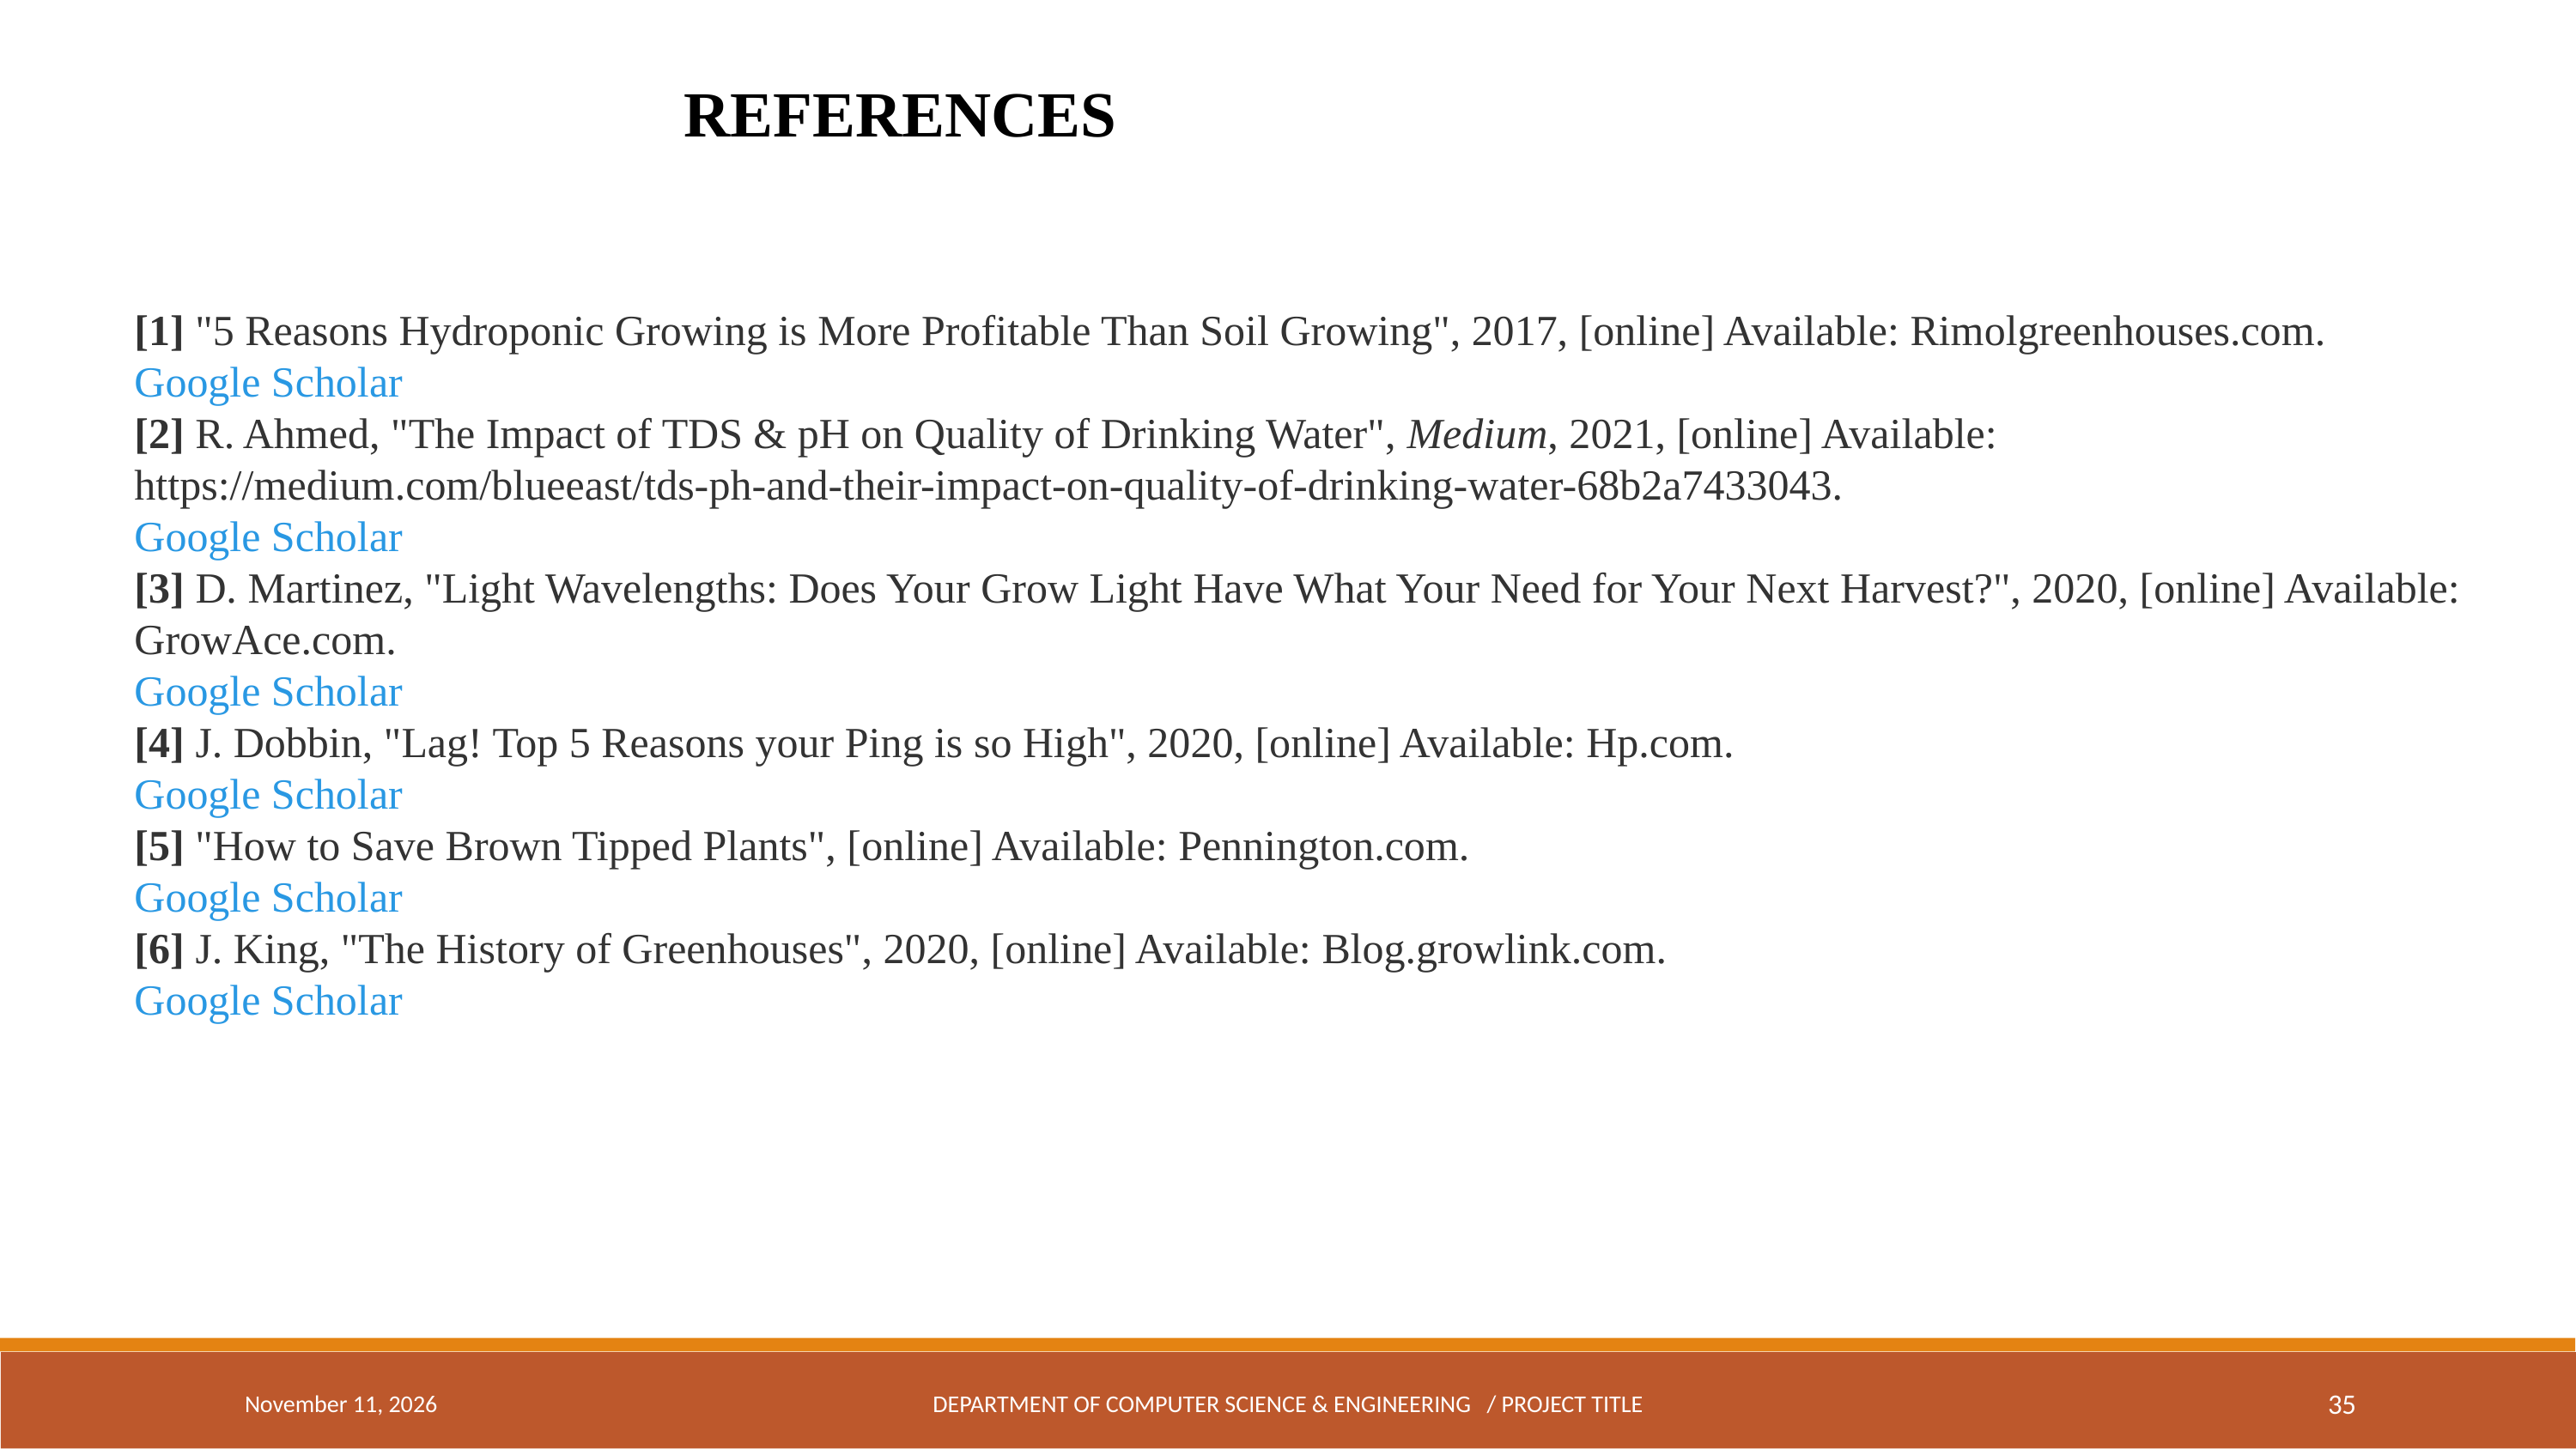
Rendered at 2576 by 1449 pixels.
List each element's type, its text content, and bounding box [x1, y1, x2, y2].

footer DEPARTMENT OF COMPUTER SCIENCE & ENGINEERING / PROJECT TITLE [779, 1364, 1798, 1442]
slide_number 35 [2092, 1364, 2369, 1442]
text_box [1] "5 Reasons Hydroponic Growing is More Profitable Than Soil Growing", 2017, [online] Available: Rimolgreenhouses.com. Google Scholar [2] R. Ahmed, "The Impact of TDS & pH on Quality of Drinking Water", Medium, 2021, [online] Available: https://medium.com/blueeast/tds-ph-and-their-impact-on-quality-of-drinking-water-68b2a7433043. Google Scholar [3] D. Martinez, "Light Wavelengths: Does Your Grow Light Have What Your Need for Your Next Harvest?", 2020, [online] Available: GrowAce.com. Google Scholar [4] J. Dobbin, "Lag! Top 5 Reasons your Ping is so High", 2020, [online] Available: Hp.com. Google Scholar [5] "How to Save Brown Tipped Plants", [online] Available: Pennington.com. Google Scholar [6] J. King, "The History of Greenhouses", 2020, [online] Available: Blog.growlink.com. Google Scholar [121, 235, 2569, 1082]
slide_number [232, 1364, 755, 1442]
text_box REFERENCES [671, 66, 2020, 156]
